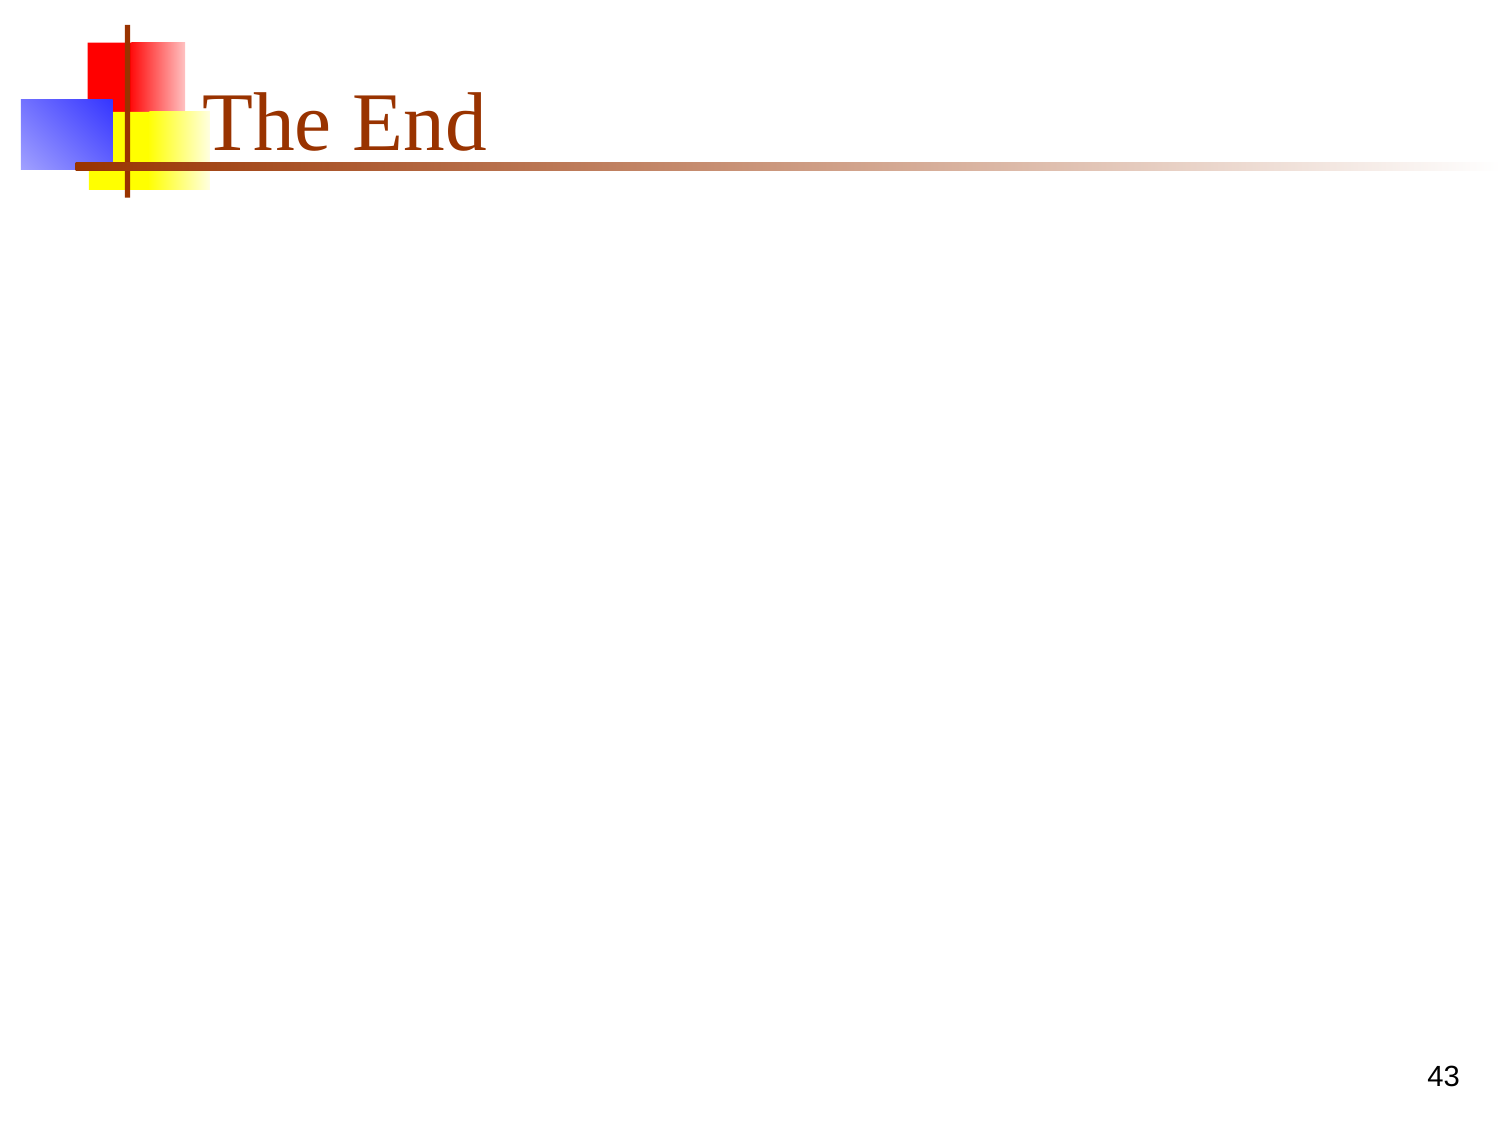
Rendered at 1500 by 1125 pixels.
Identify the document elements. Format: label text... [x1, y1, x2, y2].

text_box ‹#› [1162, 1024, 1475, 1100]
title The End [187, 37, 1466, 175]
